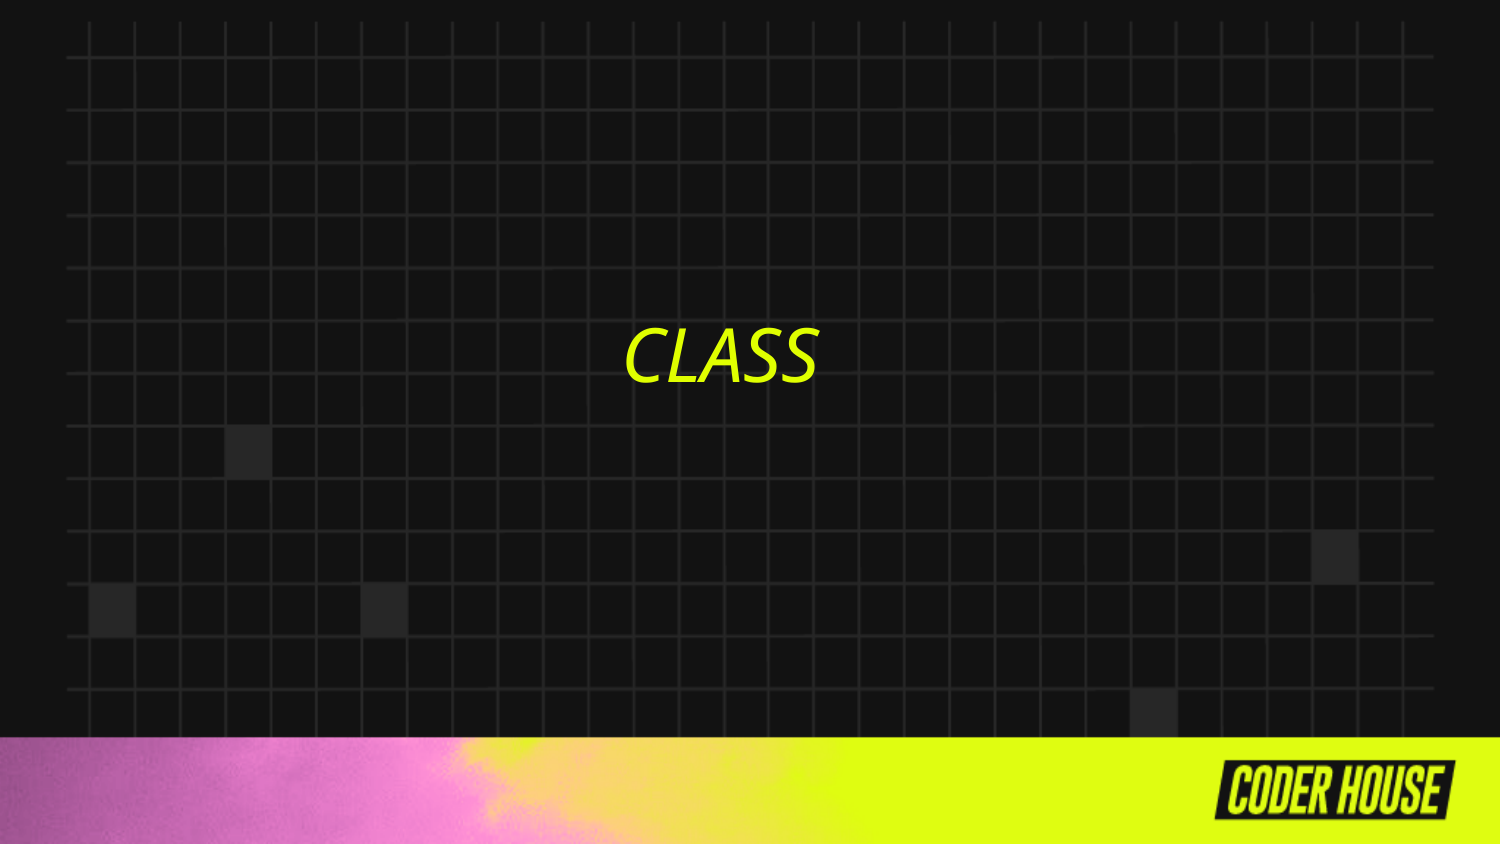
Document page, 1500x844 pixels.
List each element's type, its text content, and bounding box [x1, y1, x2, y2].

text_box CLASS [229, 271, 1271, 434]
picture [0, 0, 1500, 844]
